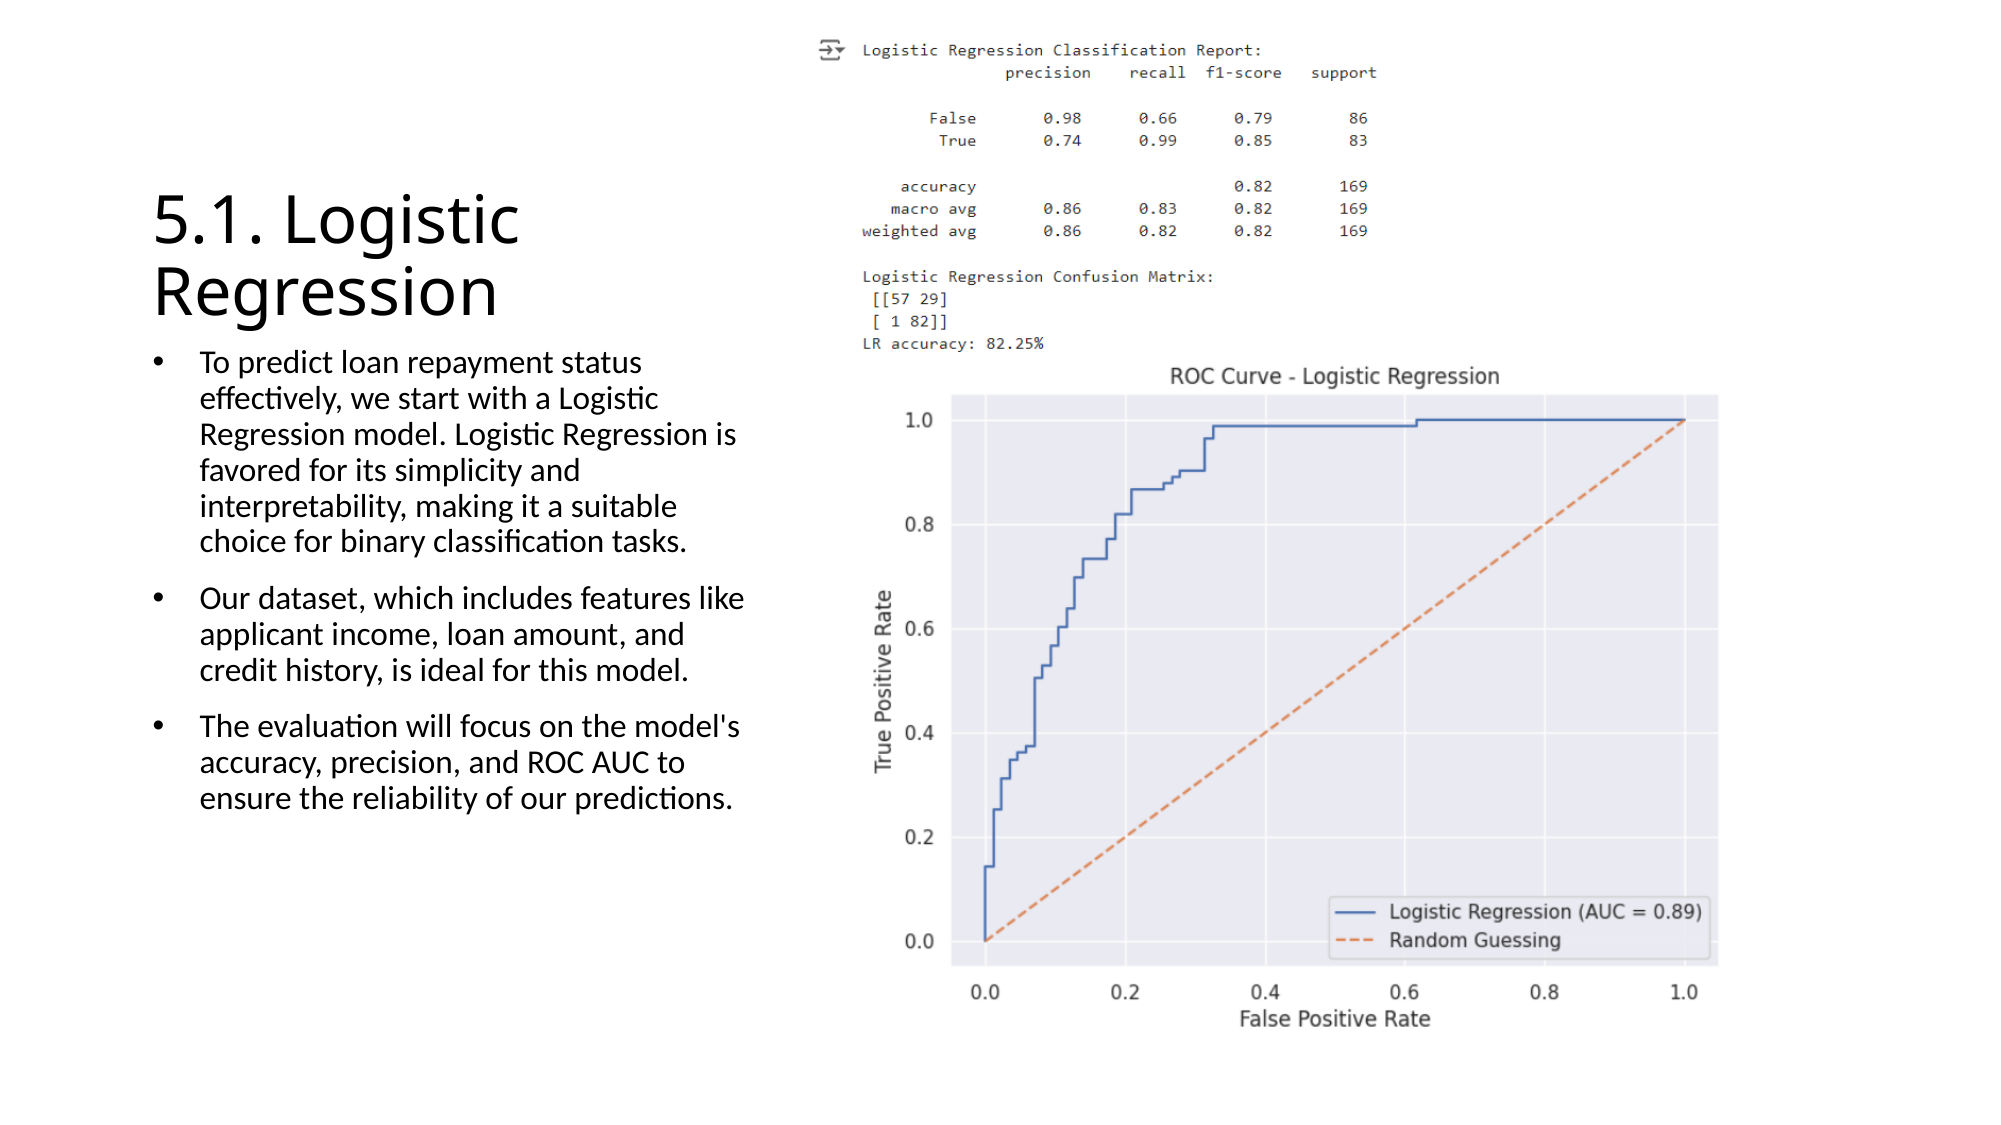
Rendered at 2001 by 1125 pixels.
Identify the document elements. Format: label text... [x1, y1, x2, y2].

title 5.1. Logistic Regression [137, 75, 783, 337]
list To predict loan repayment status effectively, we start with a Logistic Regression model. Logistic Regression is favored for its simplicity and interpretability, making it a suitable choice for binary classification tasks. Our dataset, which includes features like applicant income, loan amount, and credit history, is ideal for this model. The evaluation will focus on the model's accuracy, precision, and ROC AUC to ensure the reliability of our predictions. [137, 337, 783, 963]
picture [805, 31, 1975, 1078]
